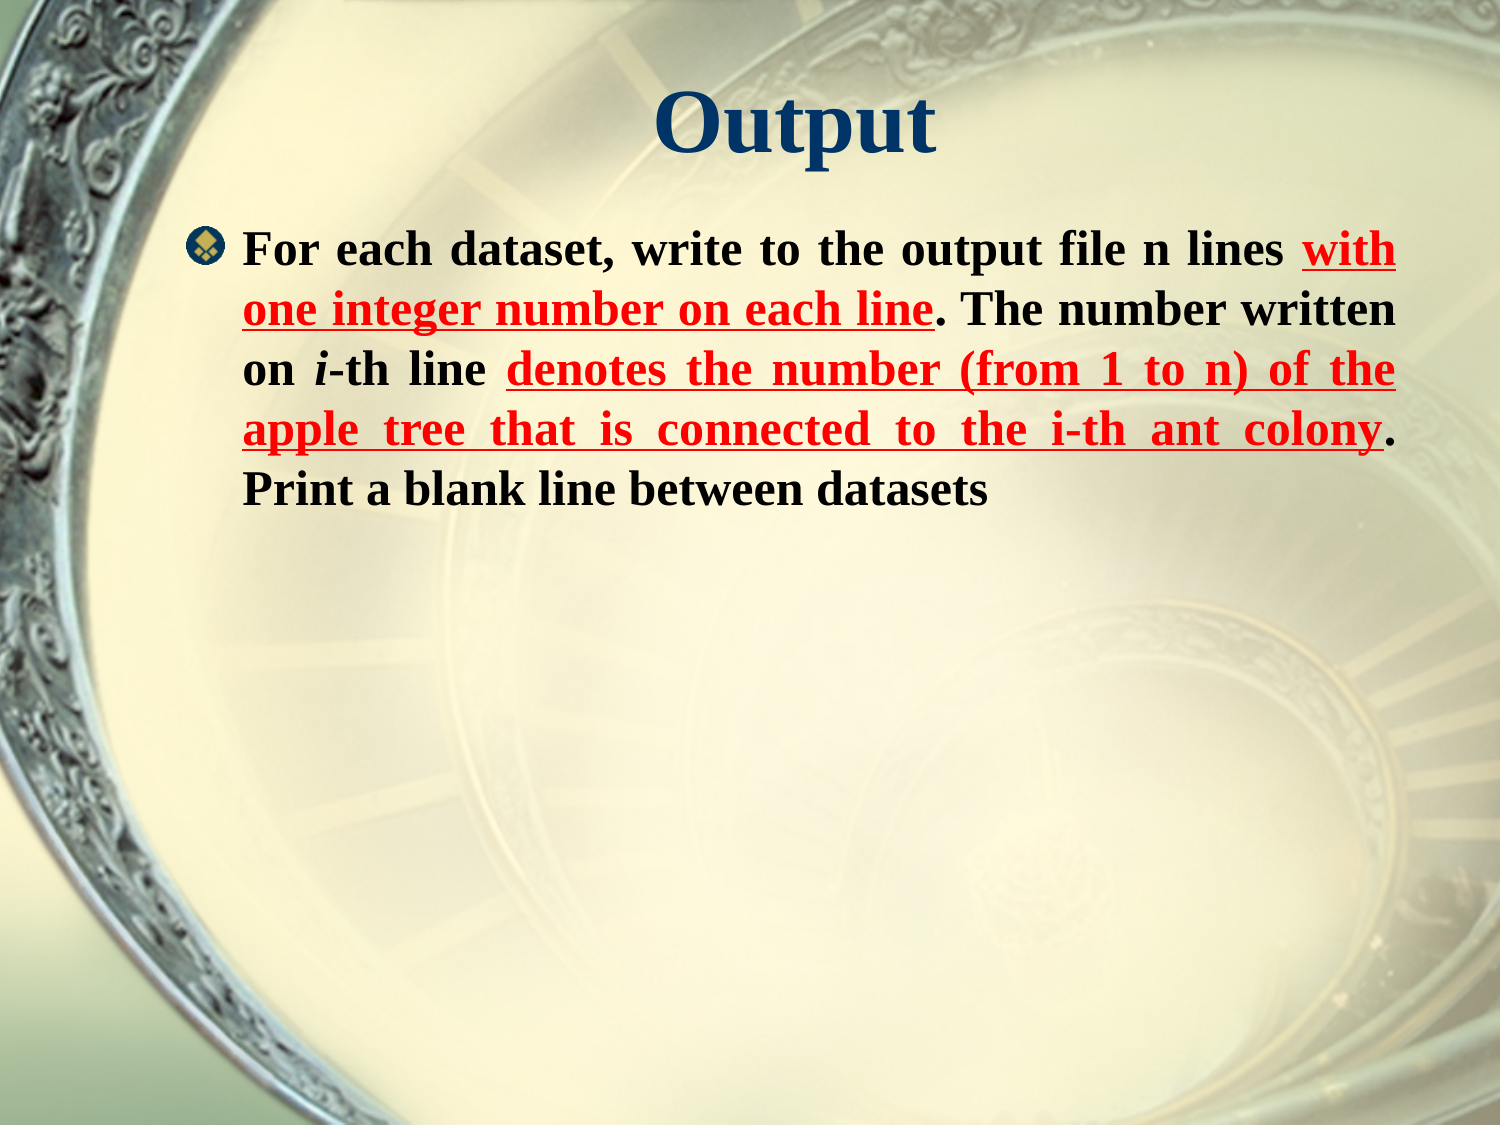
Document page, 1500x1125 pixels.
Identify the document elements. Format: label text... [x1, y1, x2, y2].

picture [0, 0, 1500, 1125]
title Output [194, 66, 1395, 204]
list For each dataset, write to the output file n lines with one integer number on each line. The number written on i-th line denotes the number (from 1 to n) of the apple tree that is connected to the i-th ant colony. Print a blank line between datasets [171, 208, 1412, 953]
